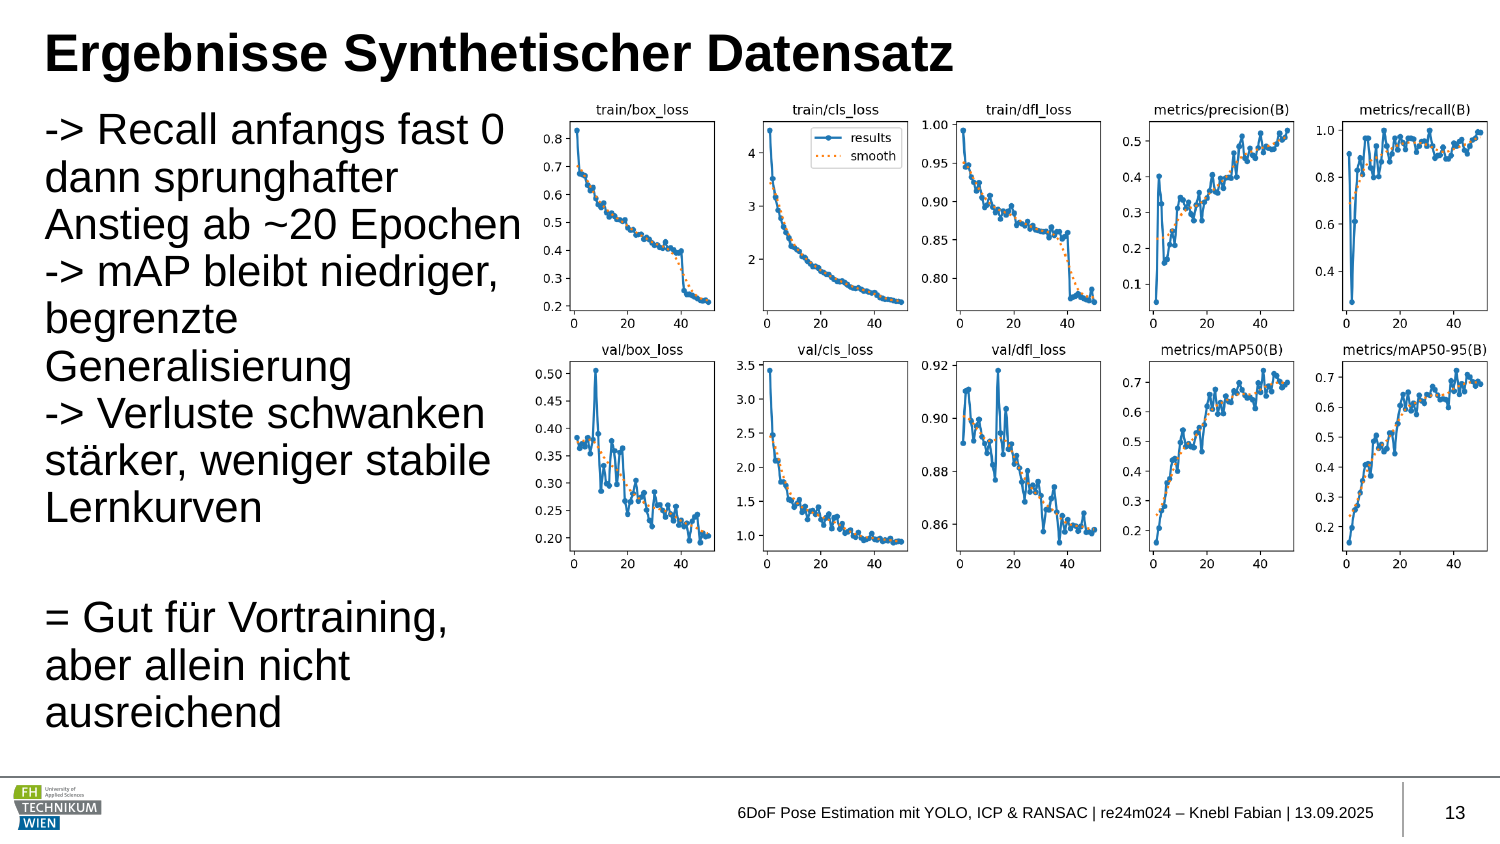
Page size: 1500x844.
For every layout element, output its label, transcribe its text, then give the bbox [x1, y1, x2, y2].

footer 6DoF Pose Estimation mit YOLO, ICP & RANSAC | re24m024 – Knebl Fabian | 13.09.2025 [458, 789, 1389, 835]
picture [0, 771, 115, 844]
slide_number 13 [1401, 789, 1481, 835]
picture [529, 90, 1500, 584]
list -> Recall anfangs fast 0 dann sprunghafter Anstieg ab ~20 Epochen -> mAP bleibt niedriger, begrenzte Generalisierung -> Verluste schwanken stärker, weniger stabile Lernkurven = Gut für Vortraining, aber allein nicht ausreichend [29, 99, 559, 764]
title Ergebnisse Synthetischer Datensatz [29, 18, 1469, 91]
